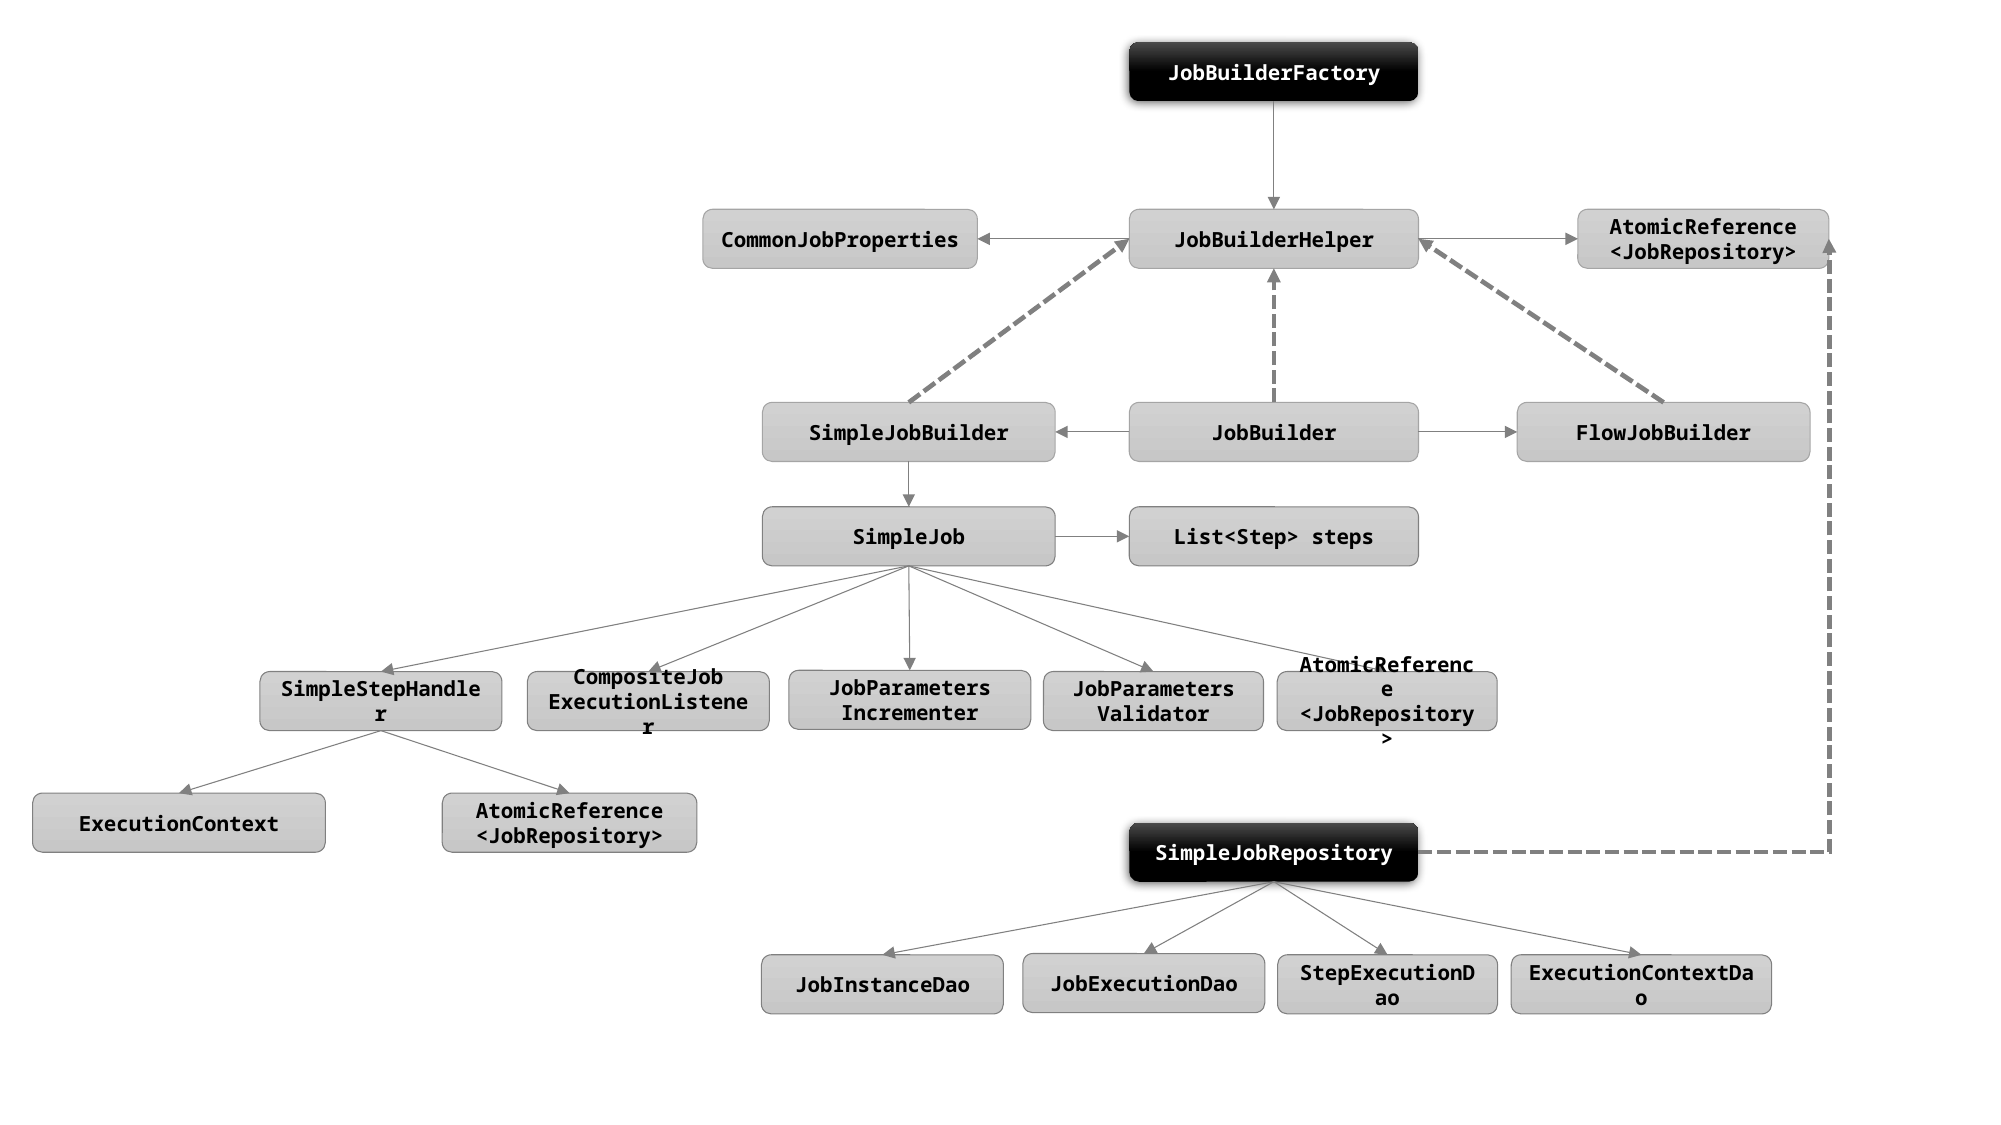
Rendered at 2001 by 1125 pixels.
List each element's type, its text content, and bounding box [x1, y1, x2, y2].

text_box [908, 565, 1154, 672]
text_box SimpleStepHandler [259, 670, 503, 730]
text_box AtomicReference <JobRepository> [441, 792, 698, 853]
text_box SimpleJobBuilder [761, 401, 1056, 463]
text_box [882, 881, 1273, 955]
text_box ExecutionContextDao [1510, 954, 1773, 1015]
text_box JobBuilder [1128, 401, 1418, 463]
text_box JobBuilderHelper [1128, 208, 1420, 269]
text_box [1143, 881, 1273, 954]
text_box ExecutionContext [32, 792, 326, 853]
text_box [380, 565, 648, 672]
text_box JobParameters Validator [1042, 672, 1265, 732]
text_box StepExecutionDao [1277, 955, 1499, 1015]
text_box JobExecutionDao [1022, 955, 1266, 1014]
text_box List<Step> steps [1128, 506, 1418, 567]
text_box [1154, 565, 1388, 672]
text_box AtomicReference <JobRepository> [1276, 671, 1418, 732]
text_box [380, 730, 570, 793]
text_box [1273, 881, 1642, 955]
text_box JobBuilderFactory [1129, 42, 1419, 102]
text_box SimpleJobRepository [1129, 822, 1419, 881]
text_box CommonJobProperties [702, 208, 978, 269]
text_box CompositeJob ExecutionListener [526, 672, 770, 732]
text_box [648, 565, 908, 672]
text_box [1418, 238, 1829, 853]
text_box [908, 238, 1130, 403]
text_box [179, 730, 380, 793]
text_box JobParameters Incrementer [788, 672, 1032, 730]
text_box AtomicReference <JobRepository> [1577, 208, 1830, 239]
text_box JobInstanceDao [760, 954, 1004, 1015]
text_box SimpleJob [761, 506, 1056, 565]
